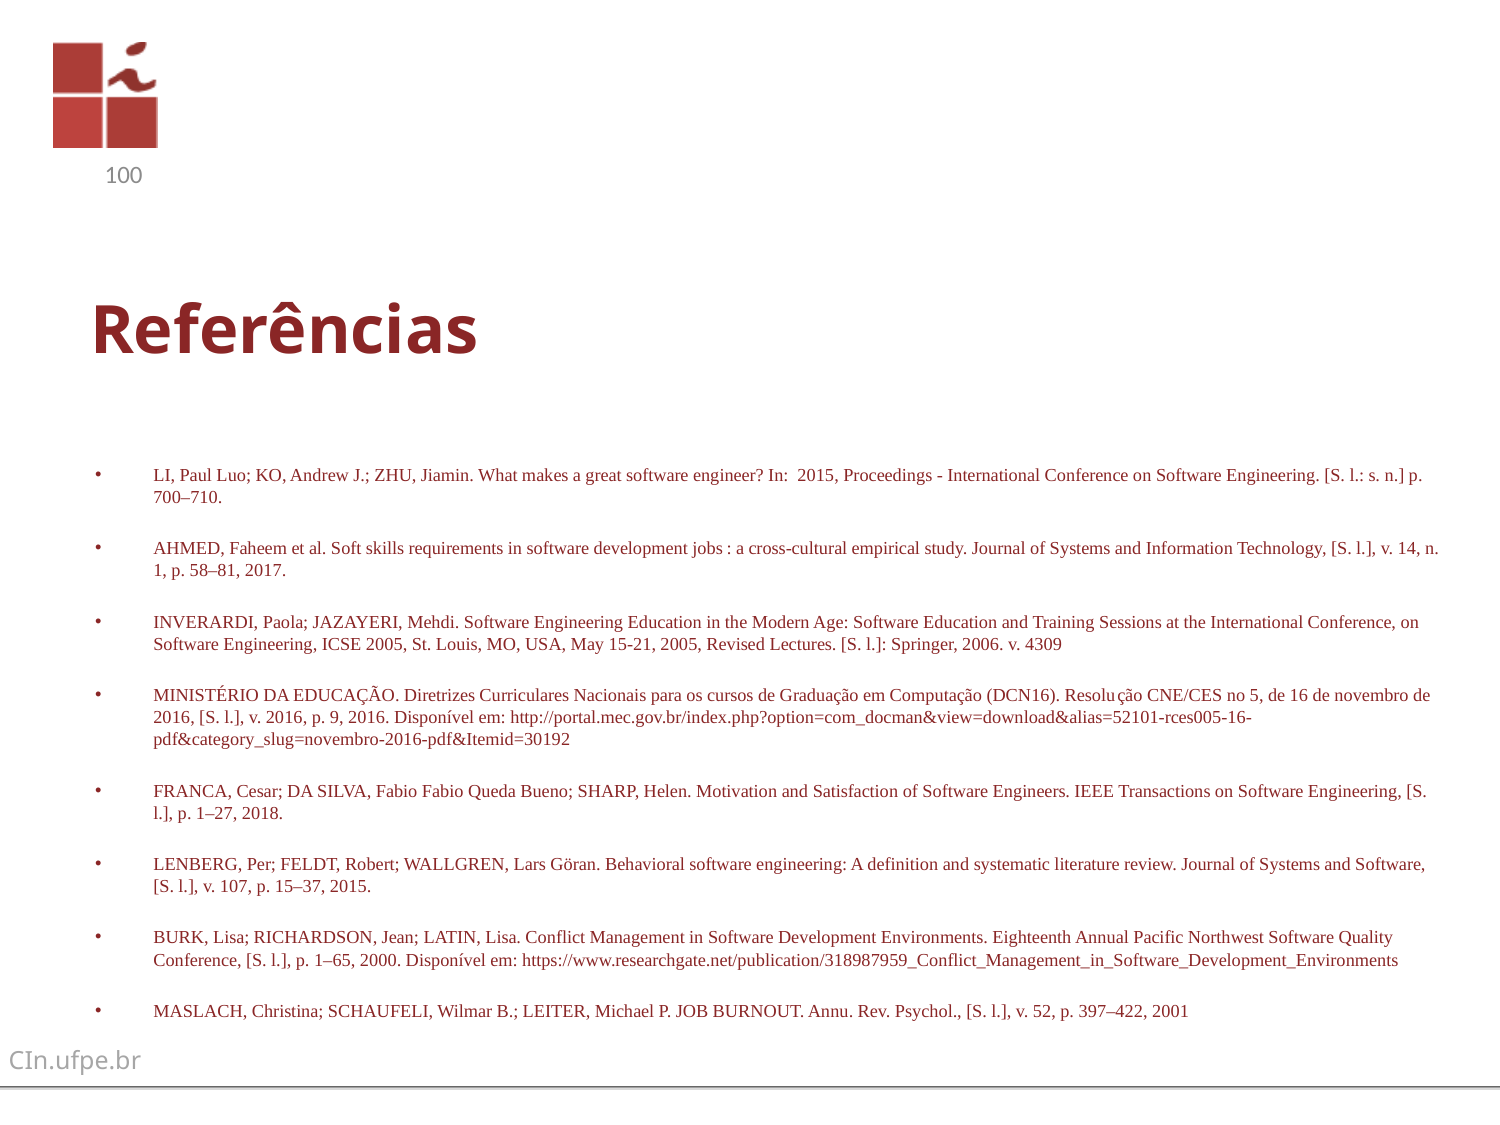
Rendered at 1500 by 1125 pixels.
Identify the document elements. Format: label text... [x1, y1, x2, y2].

picture [53, 42, 158, 146]
picture [0, 1086, 1500, 1090]
list LI, Paul Luo; KO, Andrew J.; ZHU, Jiamin. What makes a great software engineer? In: 2015, Proceedings - International Conference on Software Engineering. [S. l.: s. n.] p. 700–710. AHMED, Faheem et al. Soft skills requirements in software development jobs : a cross-cultural empirical study. Journal of Systems and Information Technology, [S. l.], v. 14, n. 1, p. 58–81, 2017. INVERARDI, Paola; JAZAYERI, Mehdi. Software Engineering Education in the Modern Age: Software Education and Training Sessions at the International Conference, on Software Engineering, ICSE 2005, St. Louis, MO, USA, May 15-21, 2005, Revised Lectures. [S. l.]: Springer, 2006. v. 4309 MINISTÉRIO DA EDUCAÇÃO. Diretrizes Curriculares Nacionais para os cursos de Graduação em Computação (DCN16). Resolução CNE/CES no 5, de 16 de novembro de 2016, [S. l.], v. 2016, p. 9, 2016. Disponível em: http://portal.mec.gov.br/index.php?option=com_docman&view=download&alias=52101-rces005-16-pdf&category_slug=novembro-2016-pdf&Itemid=30192 FRANCA, Cesar; DA SILVA, Fabio Fabio Queda Bueno; SHARP, Helen. Motivation and Satisfaction of Software Engineers. IEEE Transactions on Software Engineering, [S. l.], p. 1–27, 2018. LENBERG, Per; FELDT, Robert; WALLGREN, Lars Göran. Behavioral software engineering: A definition and systematic literature review. Journal of Systems and Software, [S. l.], v. 107, p. 15–37, 2015. BURK, Lisa; RICHARDSON, Jean; LATIN, Lisa. Conflict Management in Software Development Environments. Eighteenth Annual Pacific Northwest Software Quality Conference, [S. l.], p. 1–65, 2000. Disponível em: https://www.researchgate.net/publication/318987959_Conflict_Management_in_Software_Development_Environments MASLACH, Christina; SCHAUFELI, Wilmar B.; LEITER, Michael P. JOB BURNOUT. Annu. Rev. Psychol., [S. l.], v. 52, p. 397–422, 2001 [80, 455, 1464, 1033]
title Referências [75, 233, 1425, 421]
slide_number 100 [53, 146, 158, 200]
